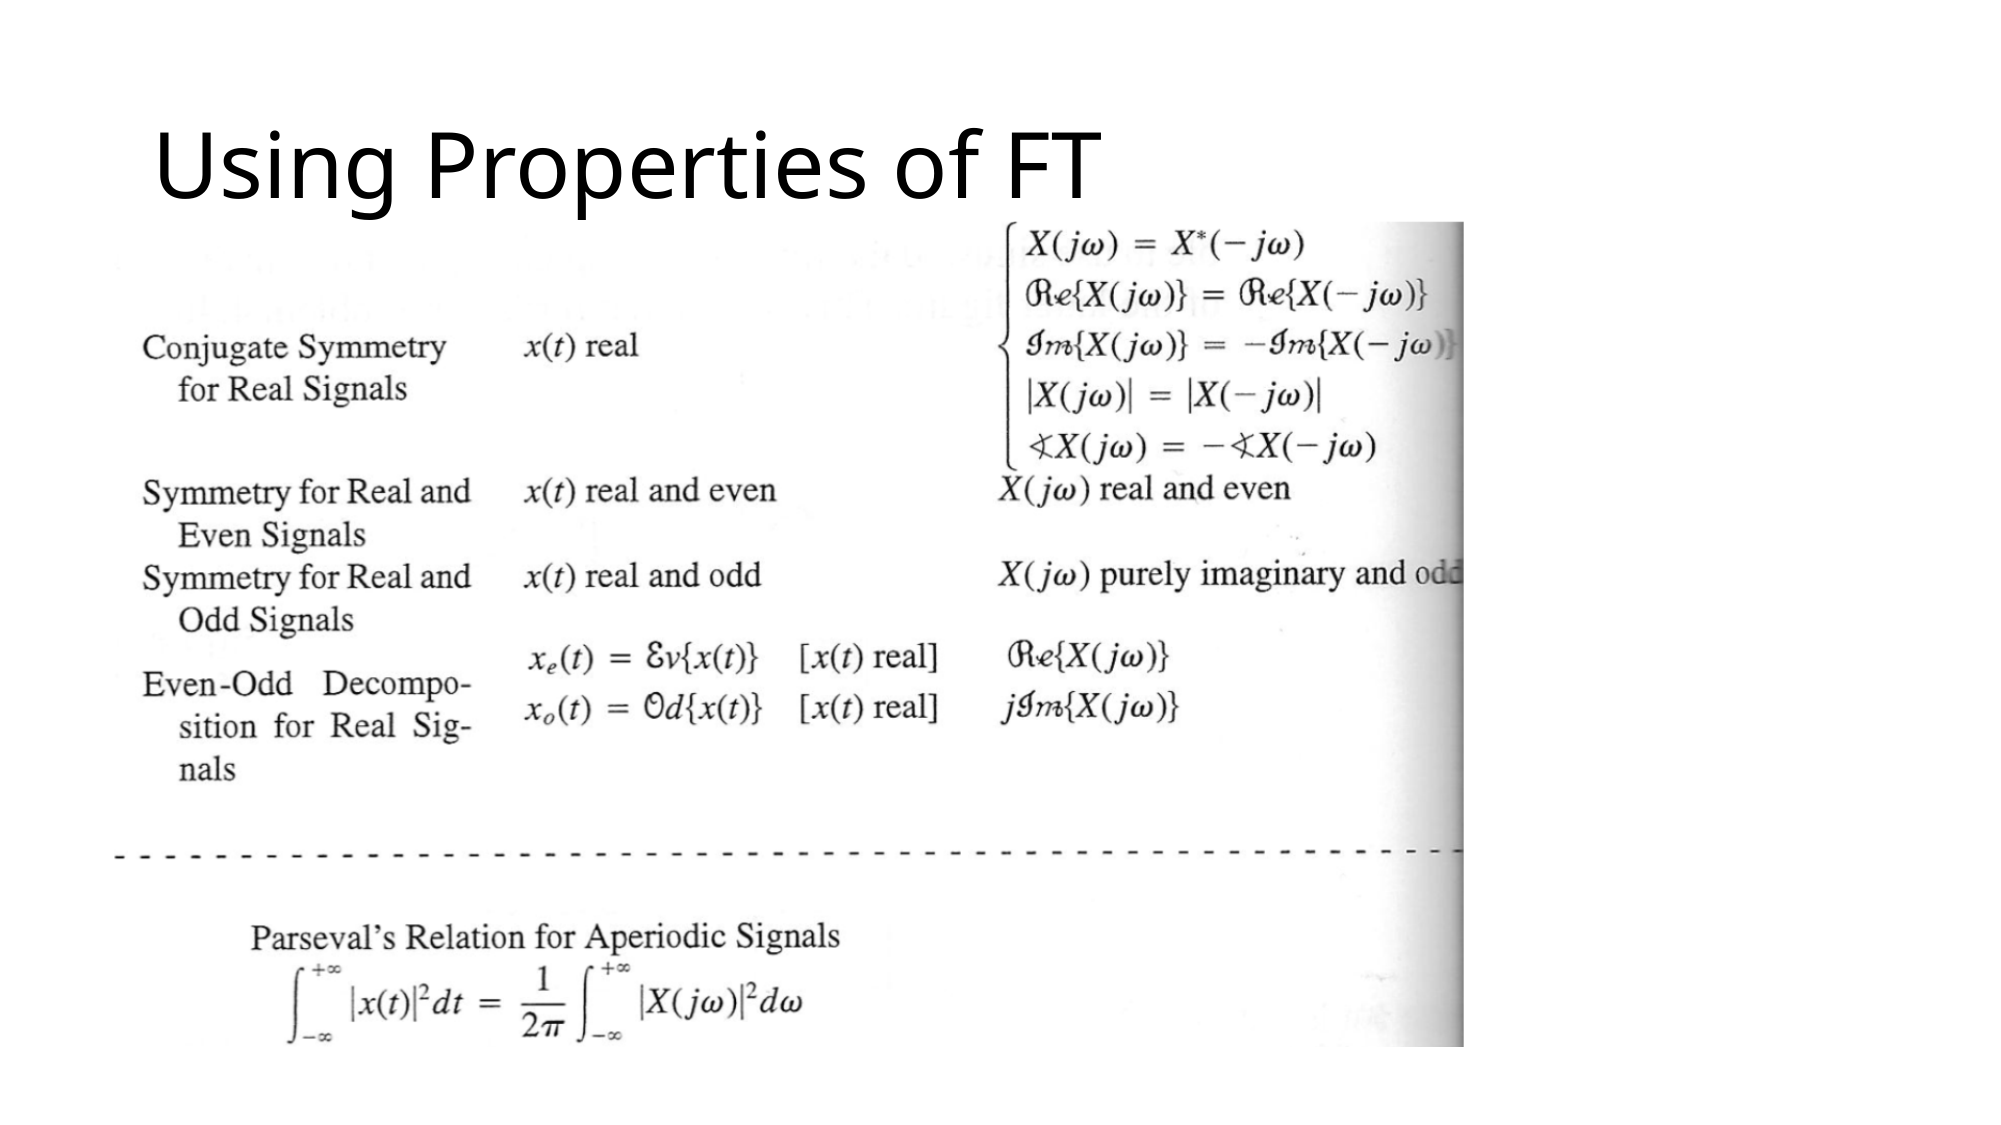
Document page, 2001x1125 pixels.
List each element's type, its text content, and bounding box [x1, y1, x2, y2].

title Using Properties of FT [137, 59, 1863, 278]
picture [113, 221, 1464, 1047]
